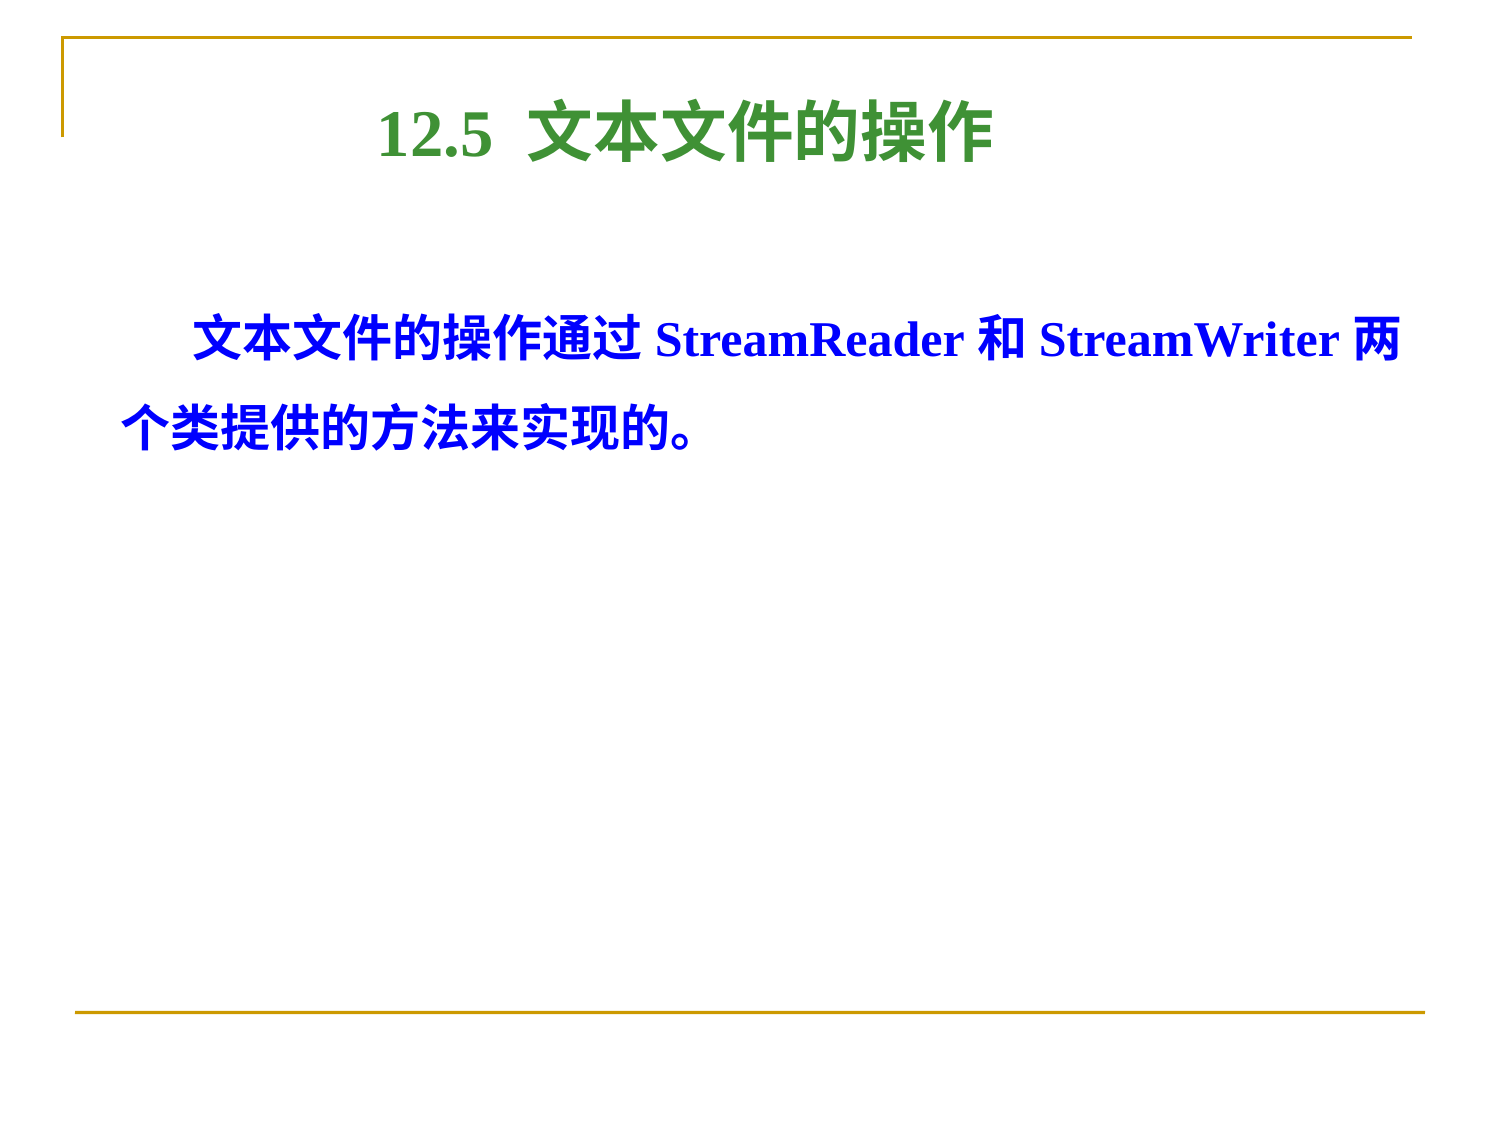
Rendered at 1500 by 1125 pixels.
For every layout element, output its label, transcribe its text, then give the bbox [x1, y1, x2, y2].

text_box 文本文件的操作通过StreamReader和StreamWriter两个类提供的方法来实现的。 [105, 269, 1429, 465]
text_box 12.5 文本文件的操作 [304, 81, 1067, 177]
